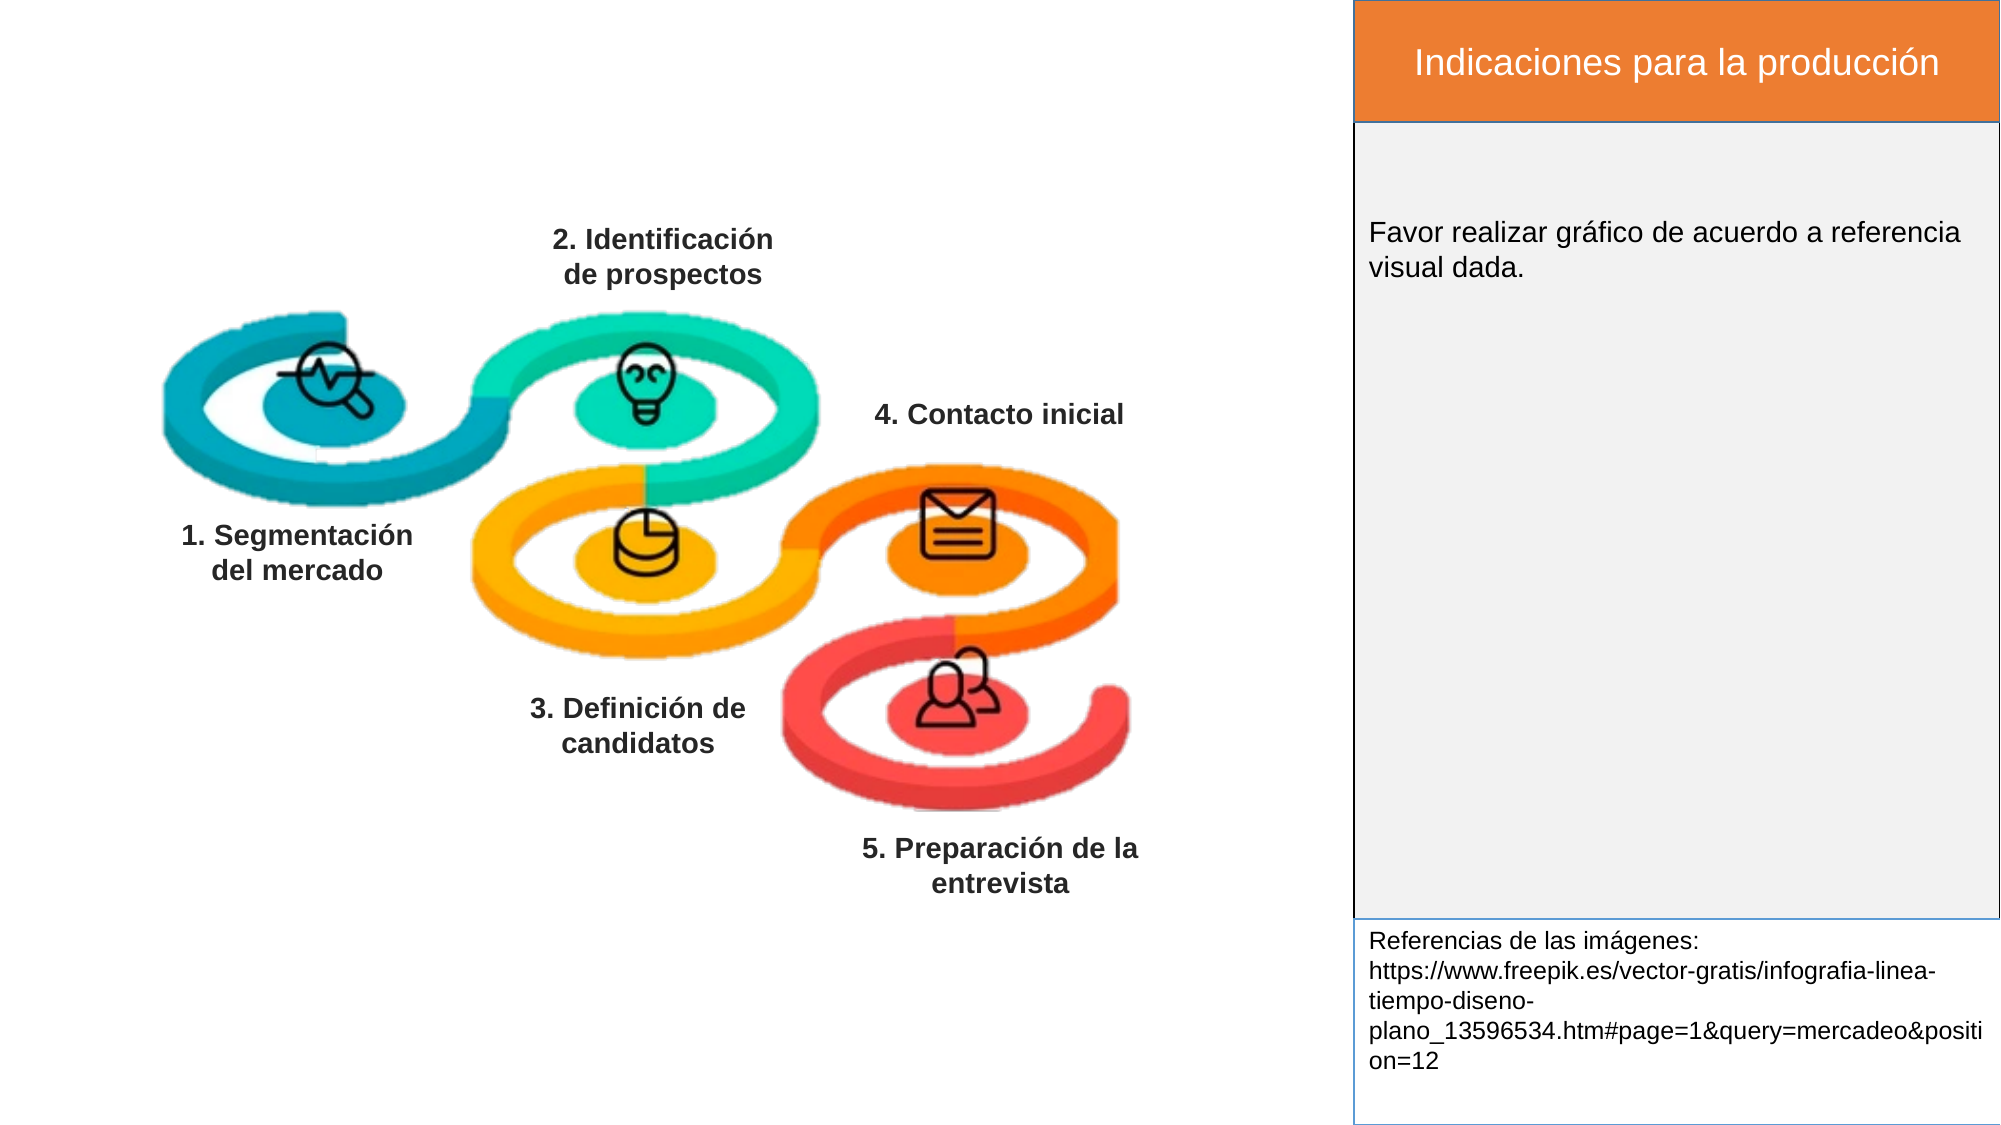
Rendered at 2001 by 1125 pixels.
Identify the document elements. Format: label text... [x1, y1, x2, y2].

text_box Indicaciones para la producción [1353, 0, 2000, 122]
text_box Referencias de las imágenes: https://www.freepik.es/vector-gratis/infografia-linea-tiempo-diseno-plano_13596534.htm#page=1&query=mercadeo&position=12 [1353, 918, 2000, 1125]
text_box [1353, 122, 2000, 206]
text_box [1353, 701, 2000, 918]
text_box 2. Identificación de prospectos [530, 212, 797, 296]
picture [50, 298, 1242, 819]
text_box 5. Preparación de la entrevista [841, 827, 1160, 942]
text_box Favor realizar gráfico de acuerdo a referencia visual dada. [1353, 206, 2000, 701]
